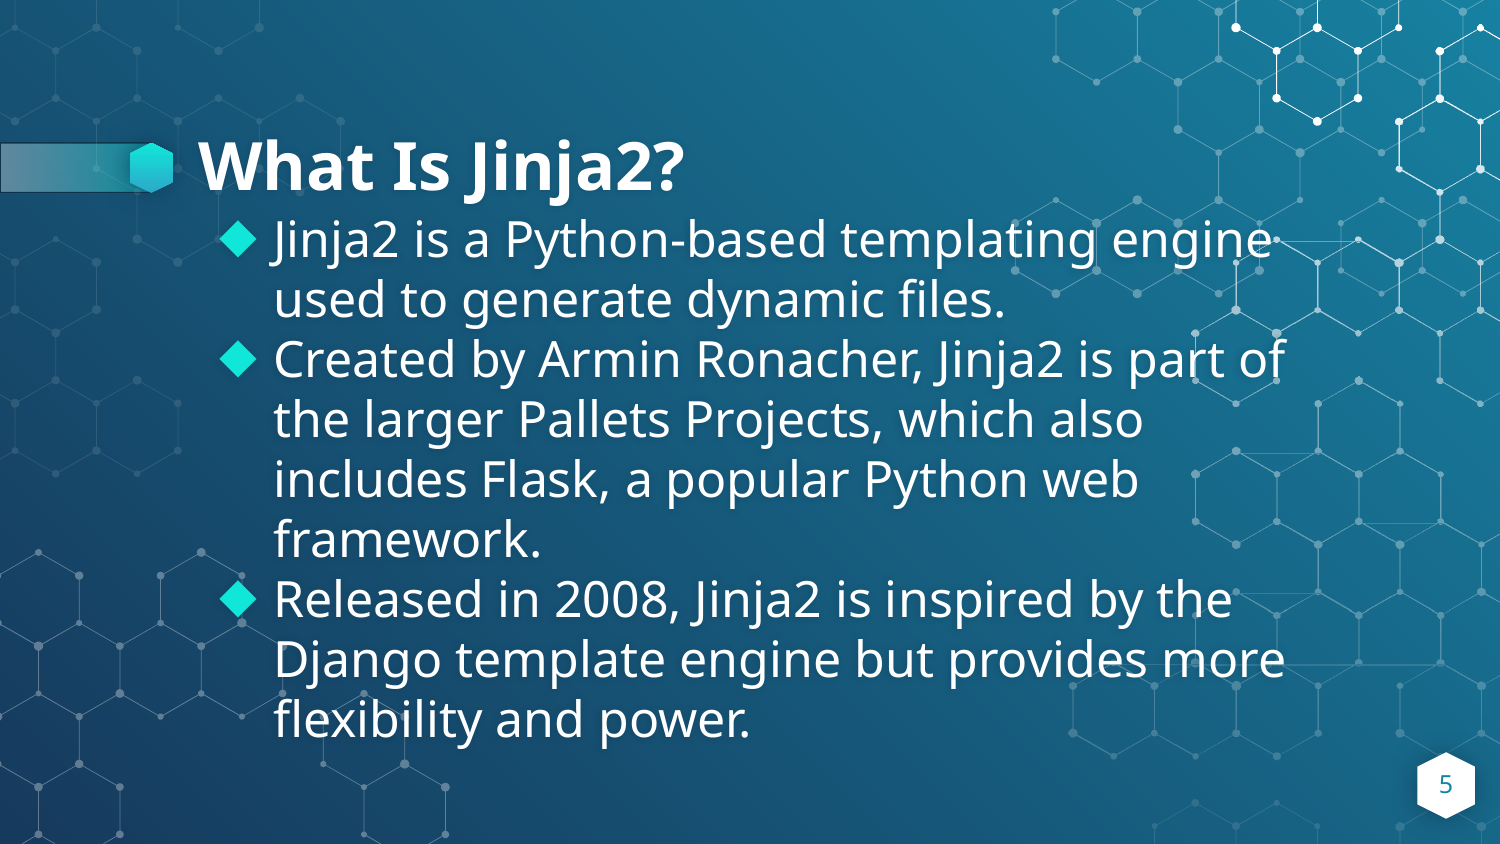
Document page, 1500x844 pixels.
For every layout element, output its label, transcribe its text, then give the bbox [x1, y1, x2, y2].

list Jinja2 is a Python-based templating engine used to generate dynamic files. Created by Armin Ronacher, Jinja2 is part of the larger Pallets Projects, which also includes Flask, a popular Python web framework. Released in 2008, Jinja2 is inspired by the Django template engine but provides more flexibility and power. [198, 207, 1302, 810]
slide_number 5 [1417, 752, 1475, 819]
title What Is Jinja2? [198, 140, 1302, 198]
